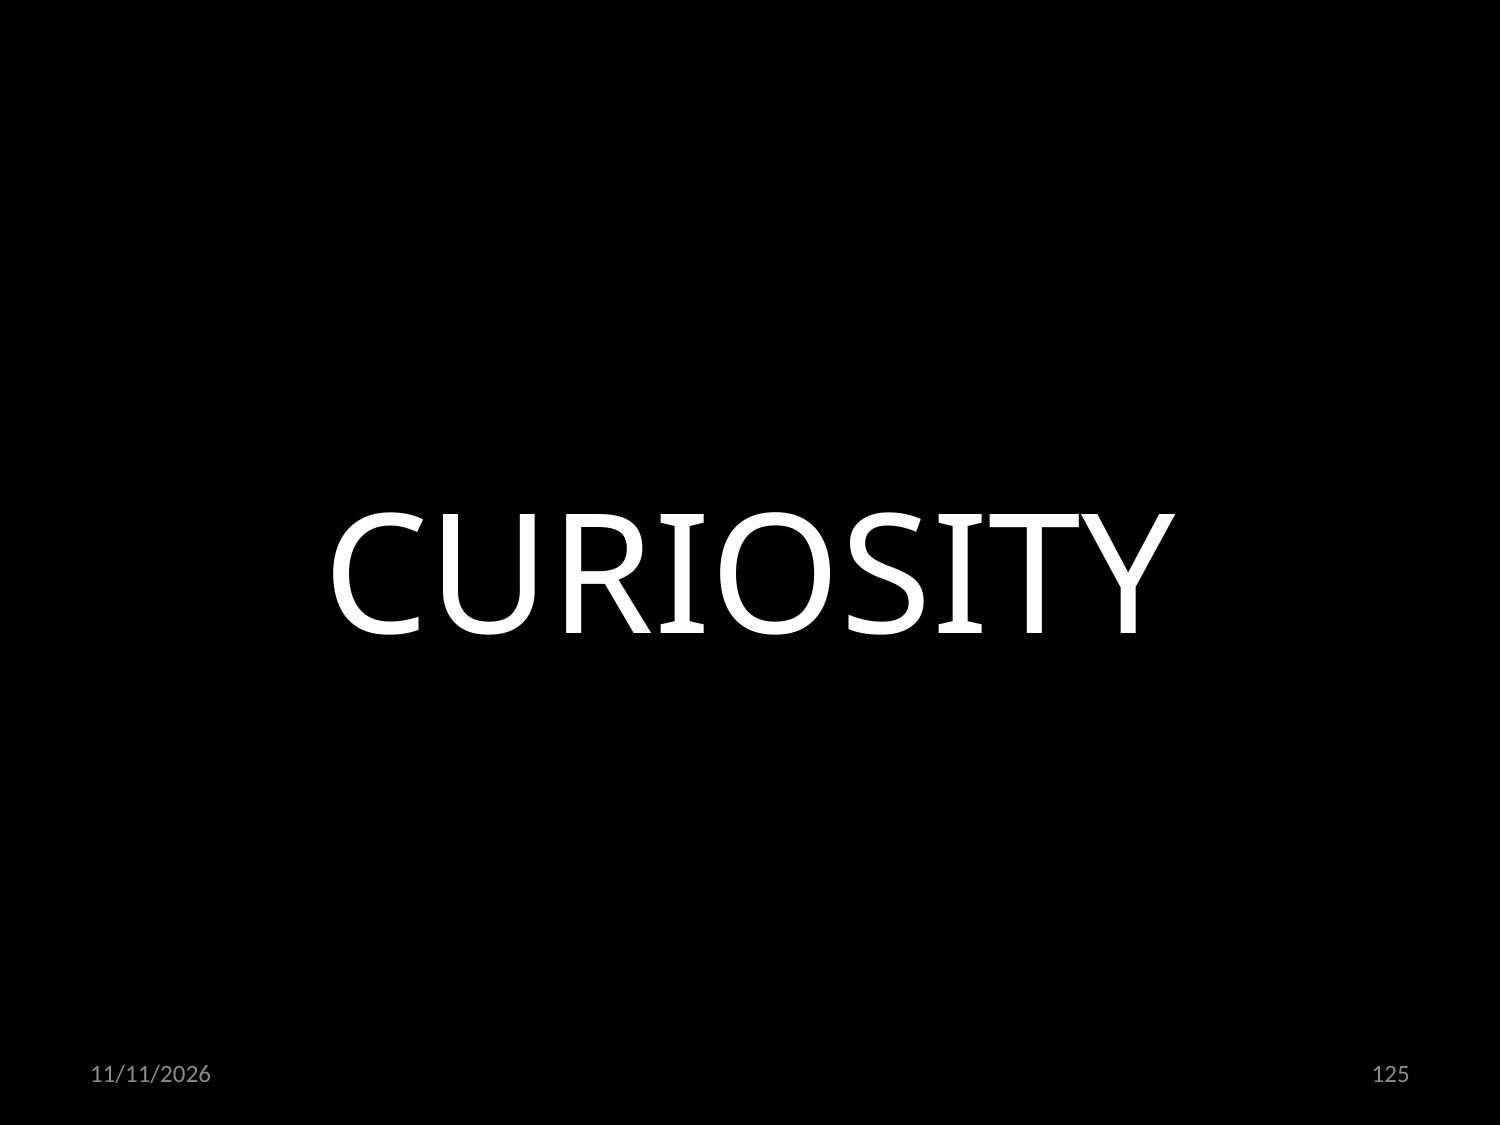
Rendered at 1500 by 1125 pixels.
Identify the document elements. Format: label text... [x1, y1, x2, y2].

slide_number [75, 1042, 425, 1103]
slide_number 125 [1074, 1042, 1425, 1103]
text_box CURIOSITY [0, 459, 1500, 561]
